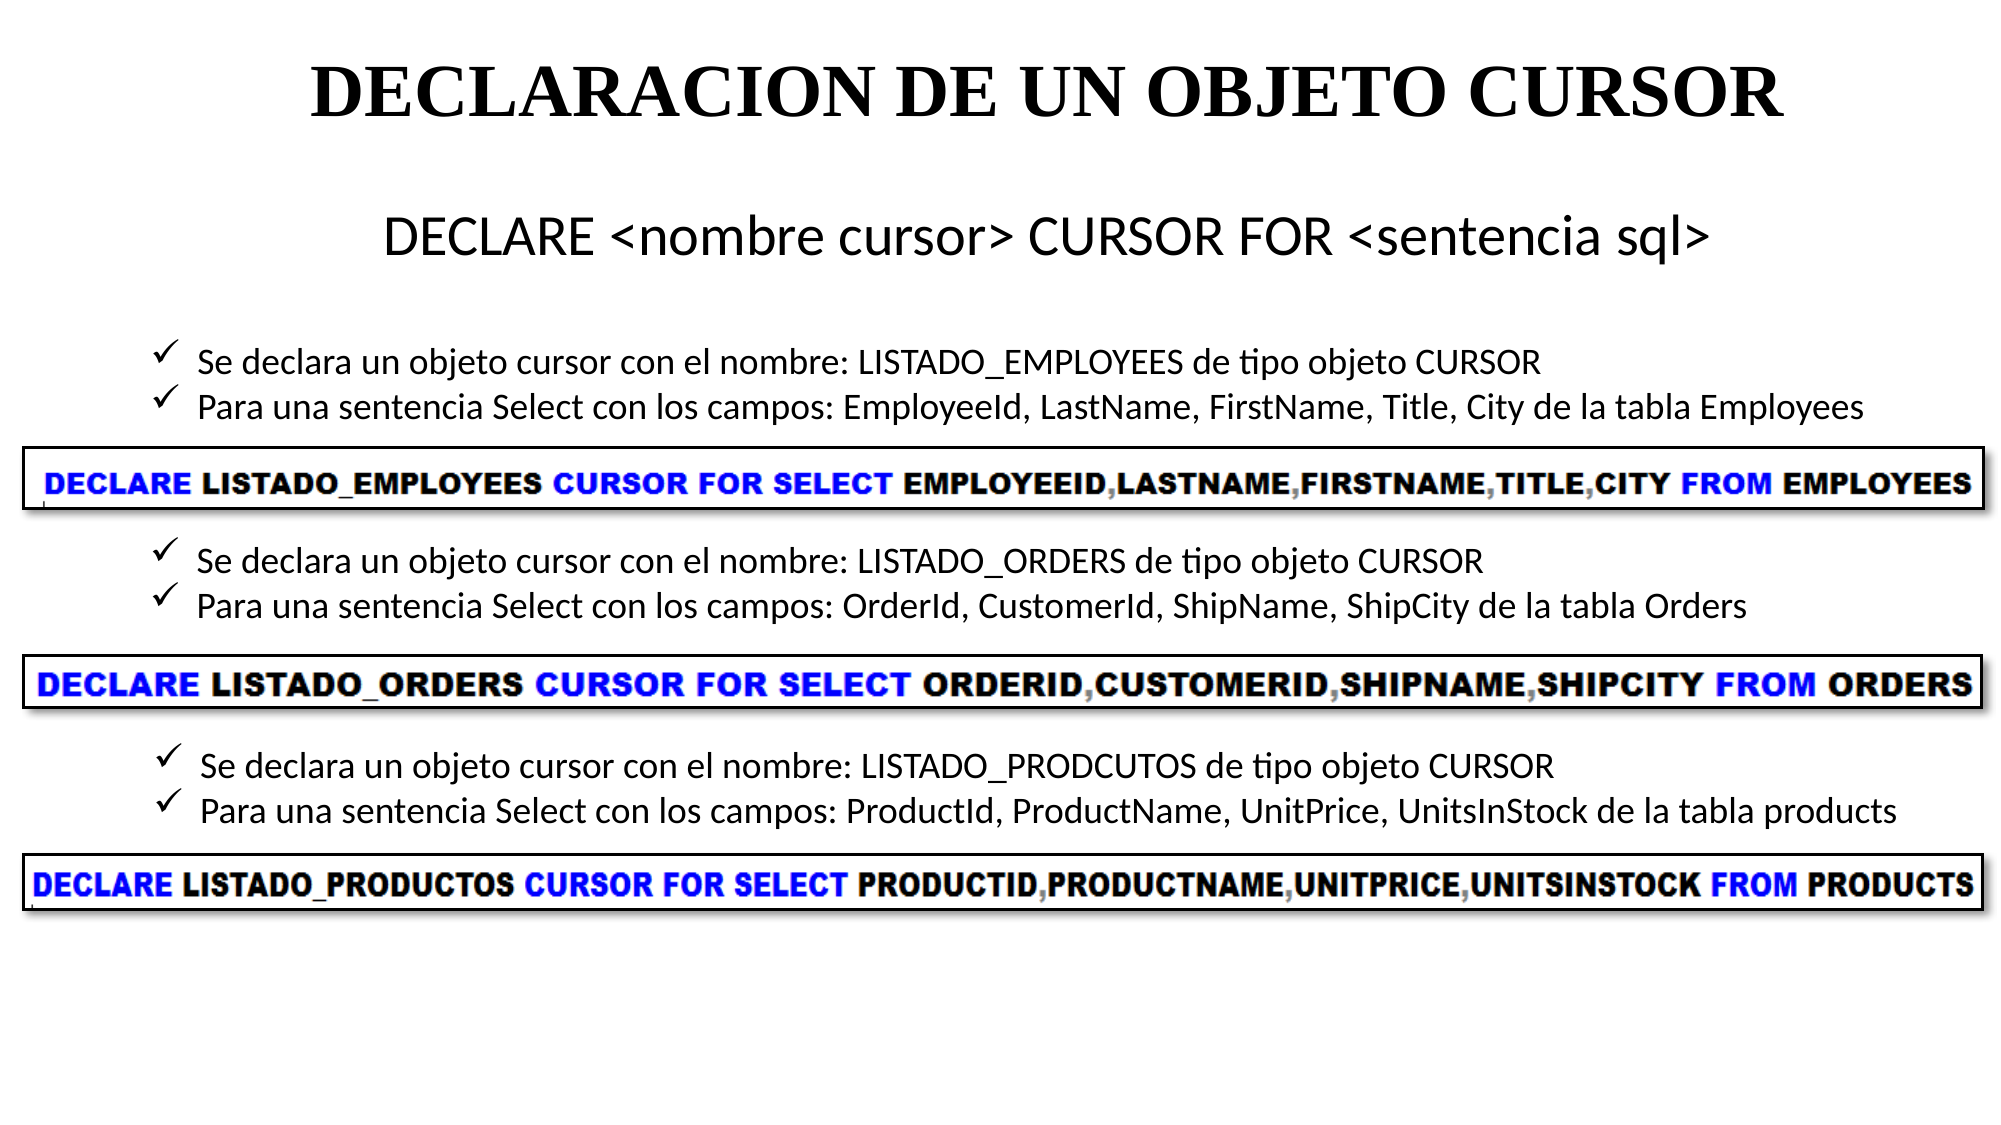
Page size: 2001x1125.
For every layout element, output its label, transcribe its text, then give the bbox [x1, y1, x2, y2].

text_box DECLARE <nombre cursor> CURSOR FOR <sentencia sql> [348, 189, 1747, 275]
text_box Se declara un objeto cursor con el nombre: LISTADO_ORDERS de tipo objeto CURSOR Para una sentencia Select con los campos: OrderId, CustomerId, ShipName, ShipCity de la tabla Orders [135, 528, 1765, 633]
text_box Se declara un objeto cursor con el nombre: LISTADO_PRODCUTOS de tipo objeto CURSOR Para una sentencia Select con los campos: ProductId, ProductName, UnitPrice, UnitsInStock de la tabla products [138, 734, 1915, 839]
picture [25, 449, 1982, 508]
text_box DECLARACION DE UN OBJETO CURSOR [295, 33, 1800, 139]
text_box Se declara un objeto cursor con el nombre: LISTADO_EMPLOYEES de tipo objeto CURSOR Para una sentencia Select con los campos: EmployeeId, LastName, FirstName, Title, City de la tabla Employees [135, 329, 1882, 435]
picture [25, 855, 1981, 908]
picture [25, 657, 1981, 706]
